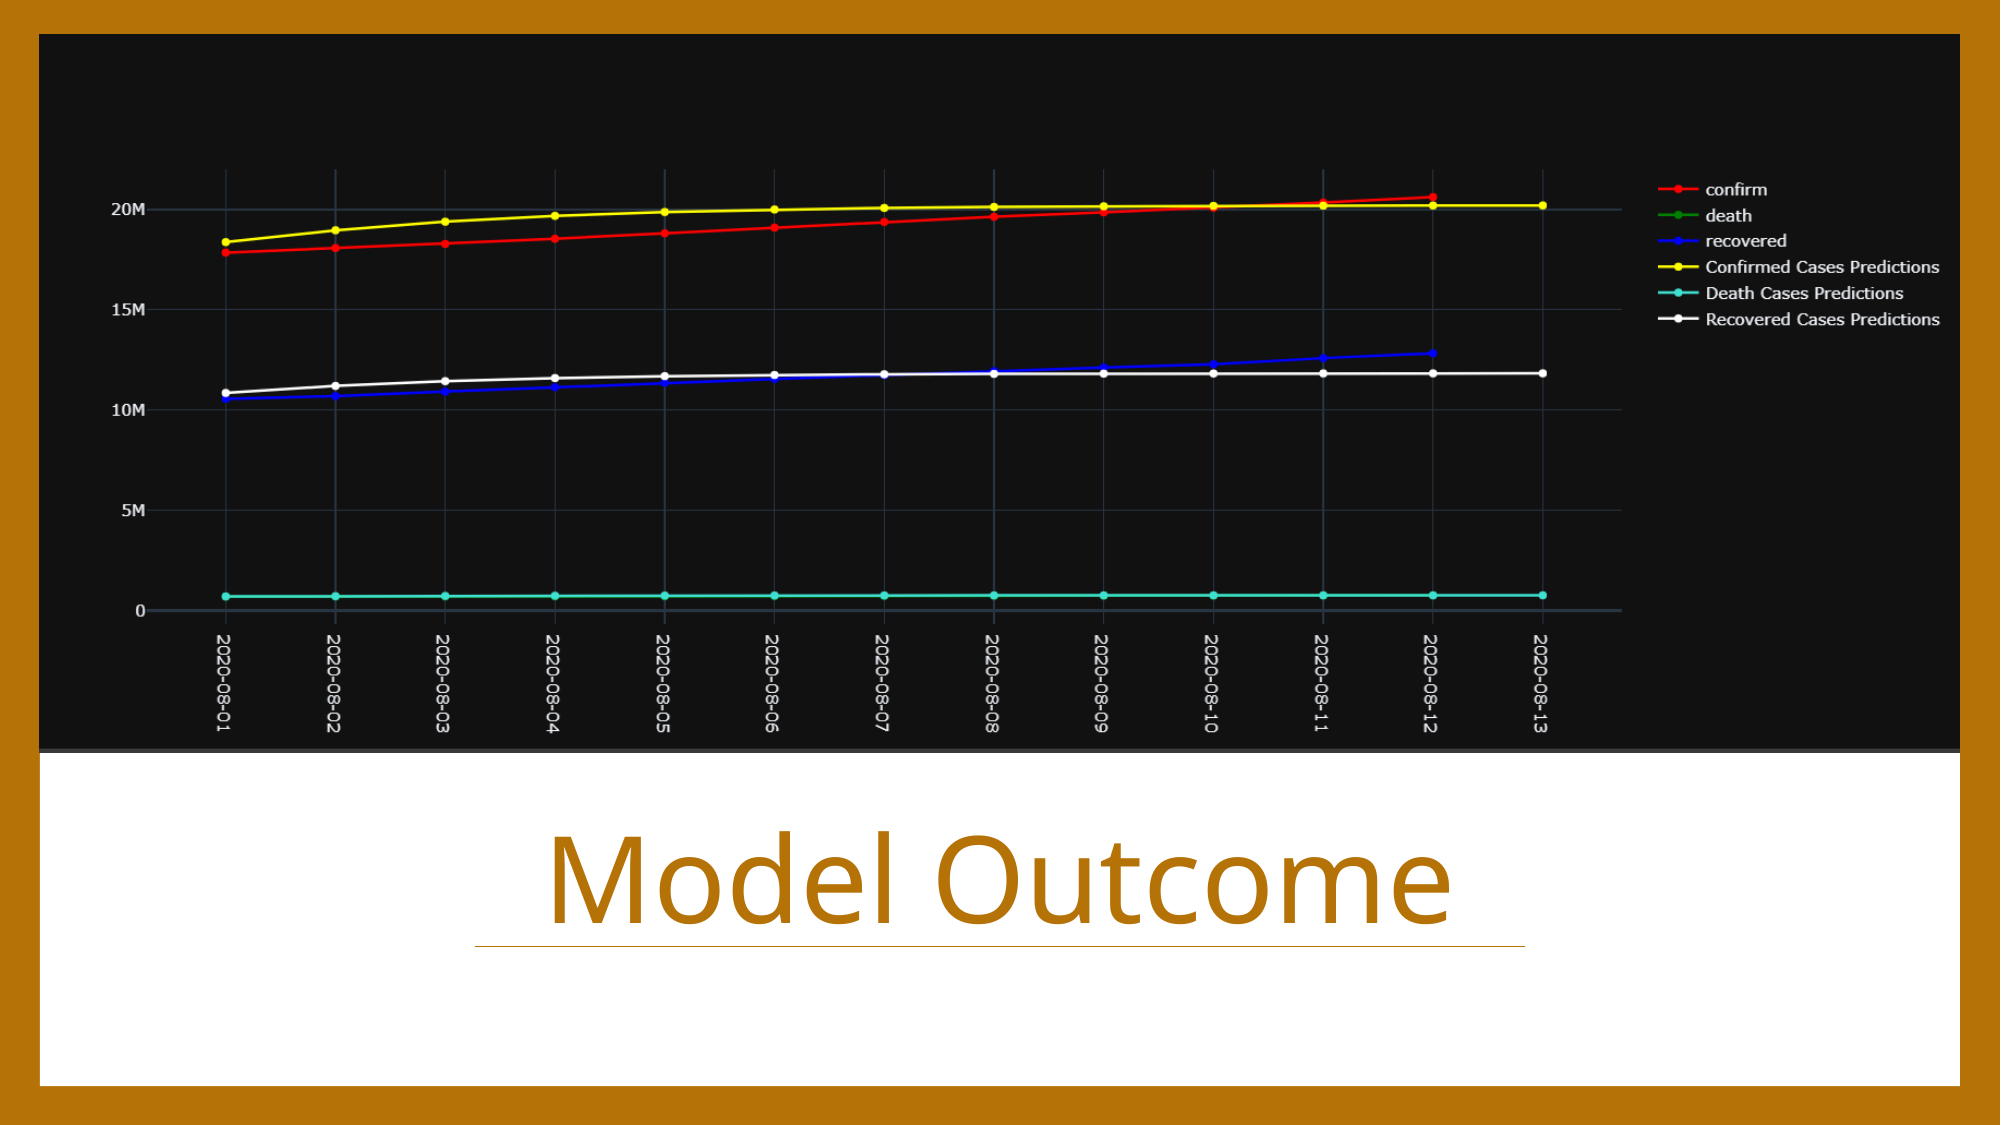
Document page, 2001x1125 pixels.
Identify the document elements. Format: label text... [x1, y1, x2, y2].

picture [39, 34, 1960, 753]
text_box [39, 41, 1961, 1087]
title Model Outcome [182, 753, 1818, 958]
text_box [0, 0, 2000, 1125]
